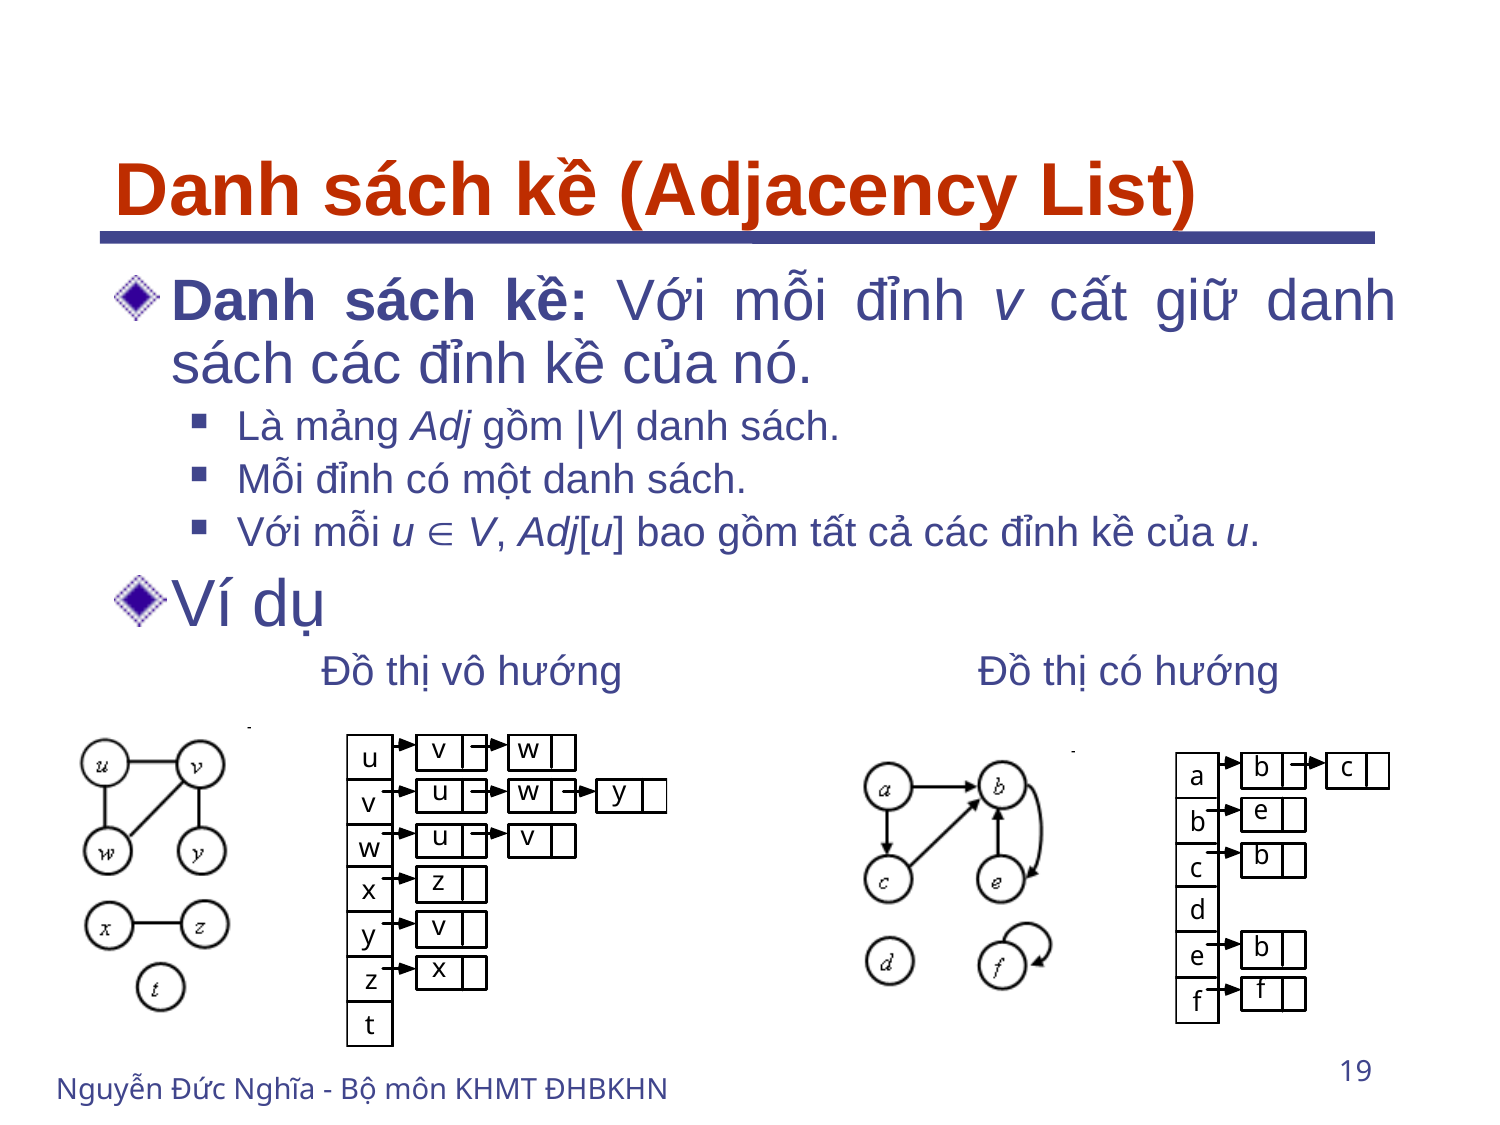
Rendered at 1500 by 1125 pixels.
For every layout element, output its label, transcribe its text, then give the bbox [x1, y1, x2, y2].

picture [64, 727, 252, 1025]
slide_number 19 [1074, 1024, 1388, 1101]
footer Nguyễn Đức Nghĩa - Bộ môn KHMT ĐHBKHN [12, 1037, 713, 1113]
picture [346, 734, 668, 1048]
title Danh sách kề (Adjacency List) [99, 49, 1451, 238]
picture [855, 751, 1076, 999]
picture [114, 275, 160, 321]
picture [114, 575, 167, 627]
list Danh sách kề: Với mỗi đỉnh v cất giữ danh sách các đỉnh kề của nó. Là mảng Adj gồm |V| danh sách. Mỗi đỉnh có một danh sách. Với mỗi u  V, Adj[u] bao gồm tất cả các đỉnh kề của u. Ví dụ Đồ thị vô hướng Đồ thị có hướng [99, 262, 1413, 988]
picture [1174, 752, 1391, 1024]
